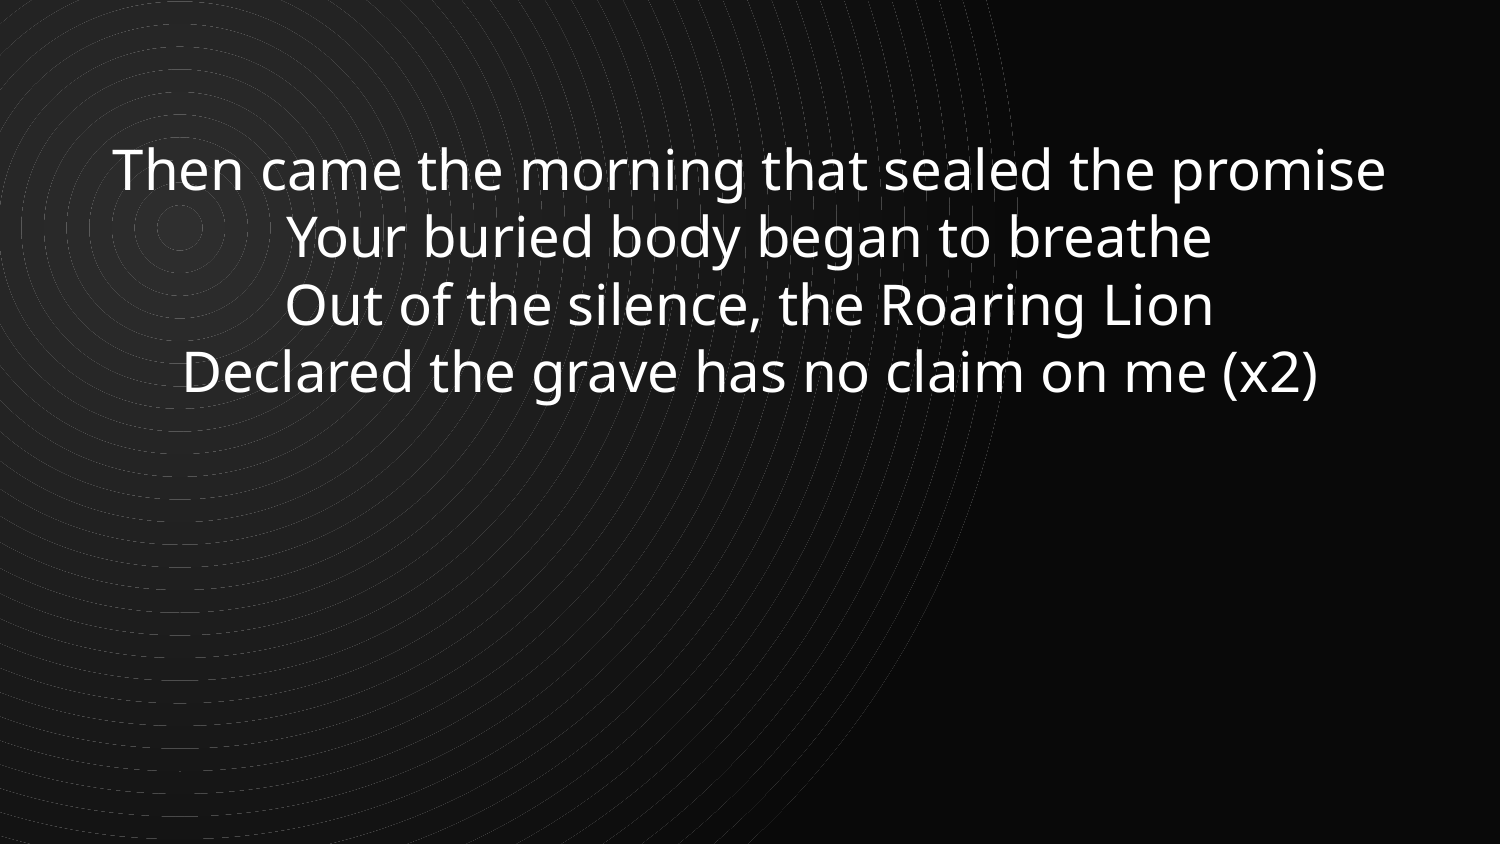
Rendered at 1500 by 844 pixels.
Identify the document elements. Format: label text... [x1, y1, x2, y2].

text_box Then came the morning that sealed the promise Your buried body began to breathe Out of the silence, the Roaring Lion Declared the grave has no claim on me (x2) [74, 126, 1425, 479]
